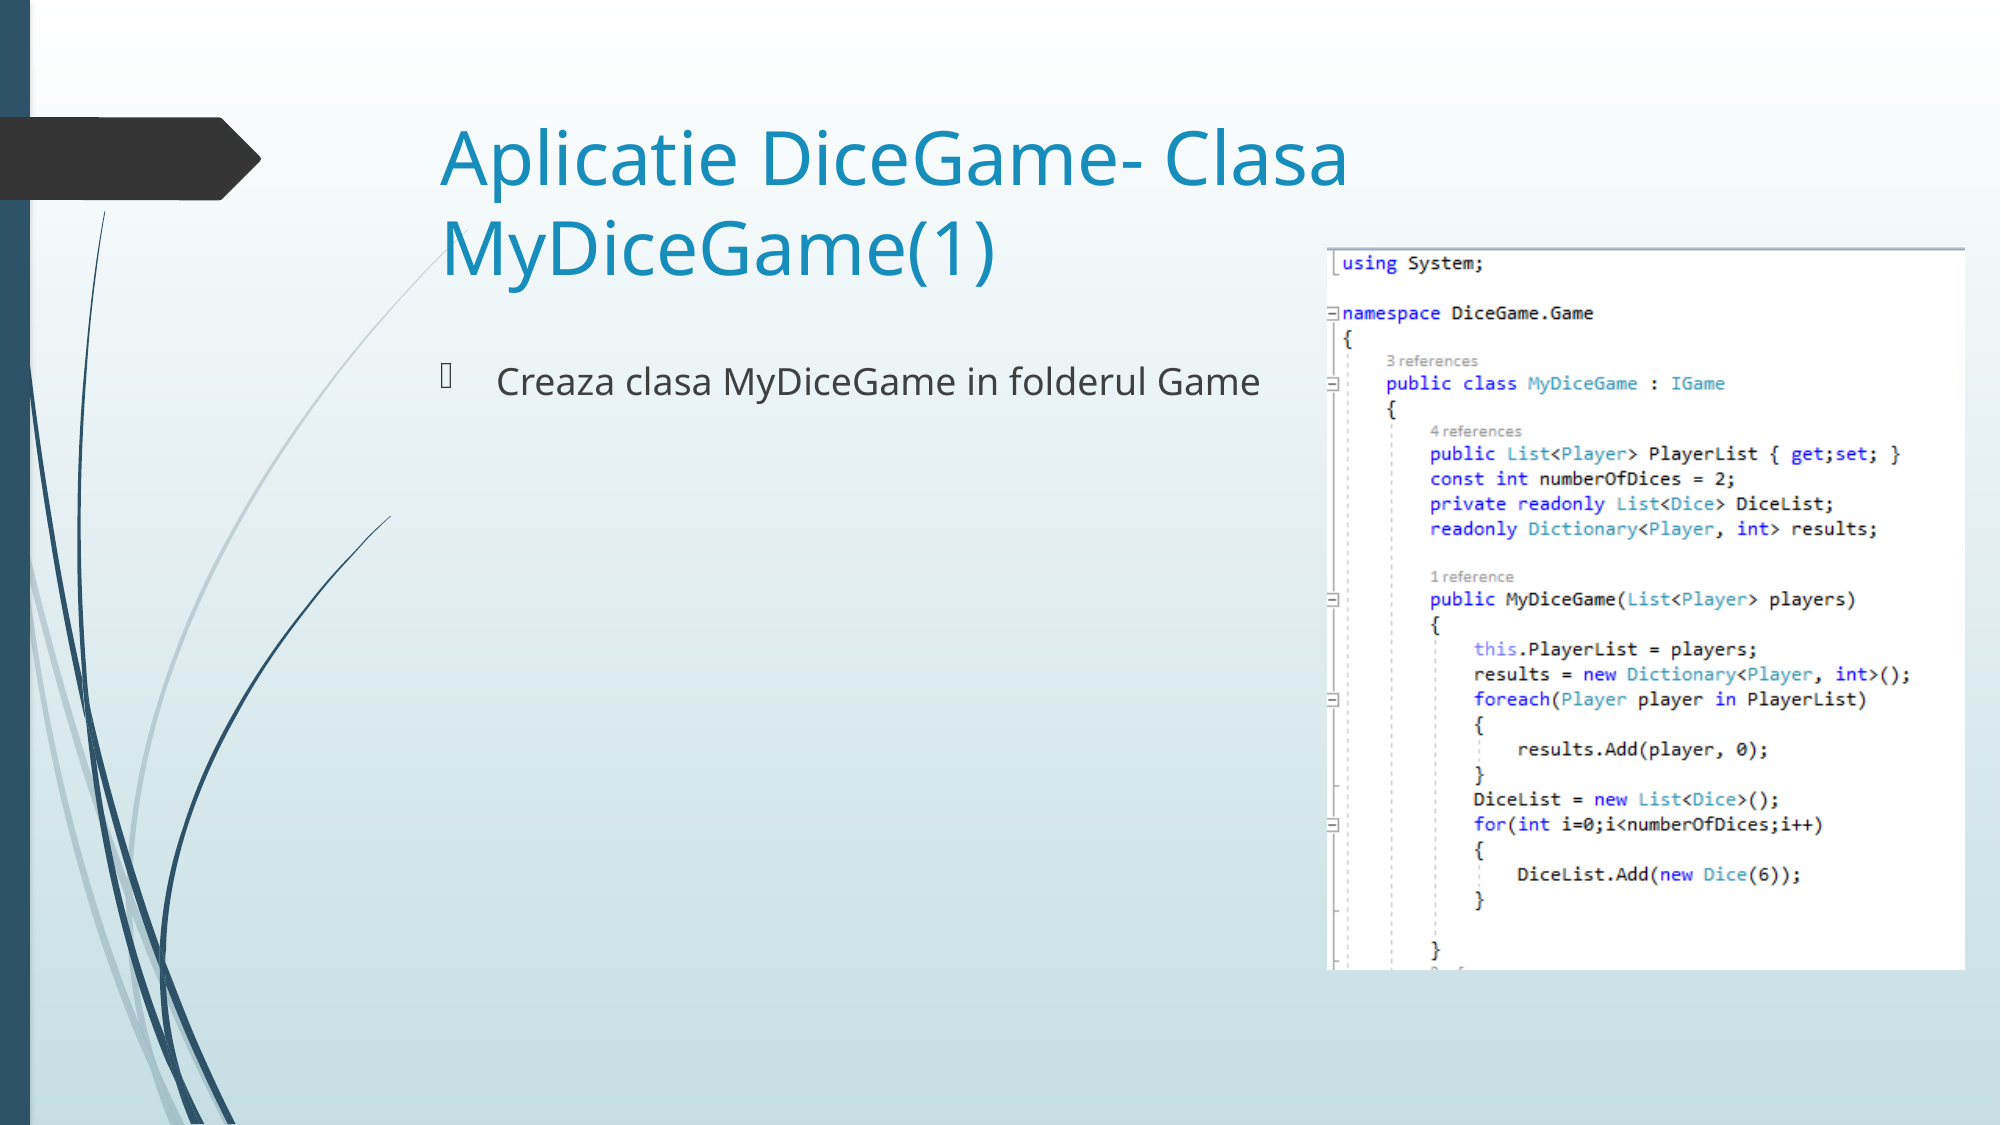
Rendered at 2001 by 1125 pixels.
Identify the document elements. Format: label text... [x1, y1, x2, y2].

title Aplicatie DiceGame- Clasa MyDiceGame(1) [425, 102, 1888, 313]
list Creaza clasa MyDiceGame in folderul Game [424, 350, 1322, 970]
picture [1326, 245, 1965, 970]
